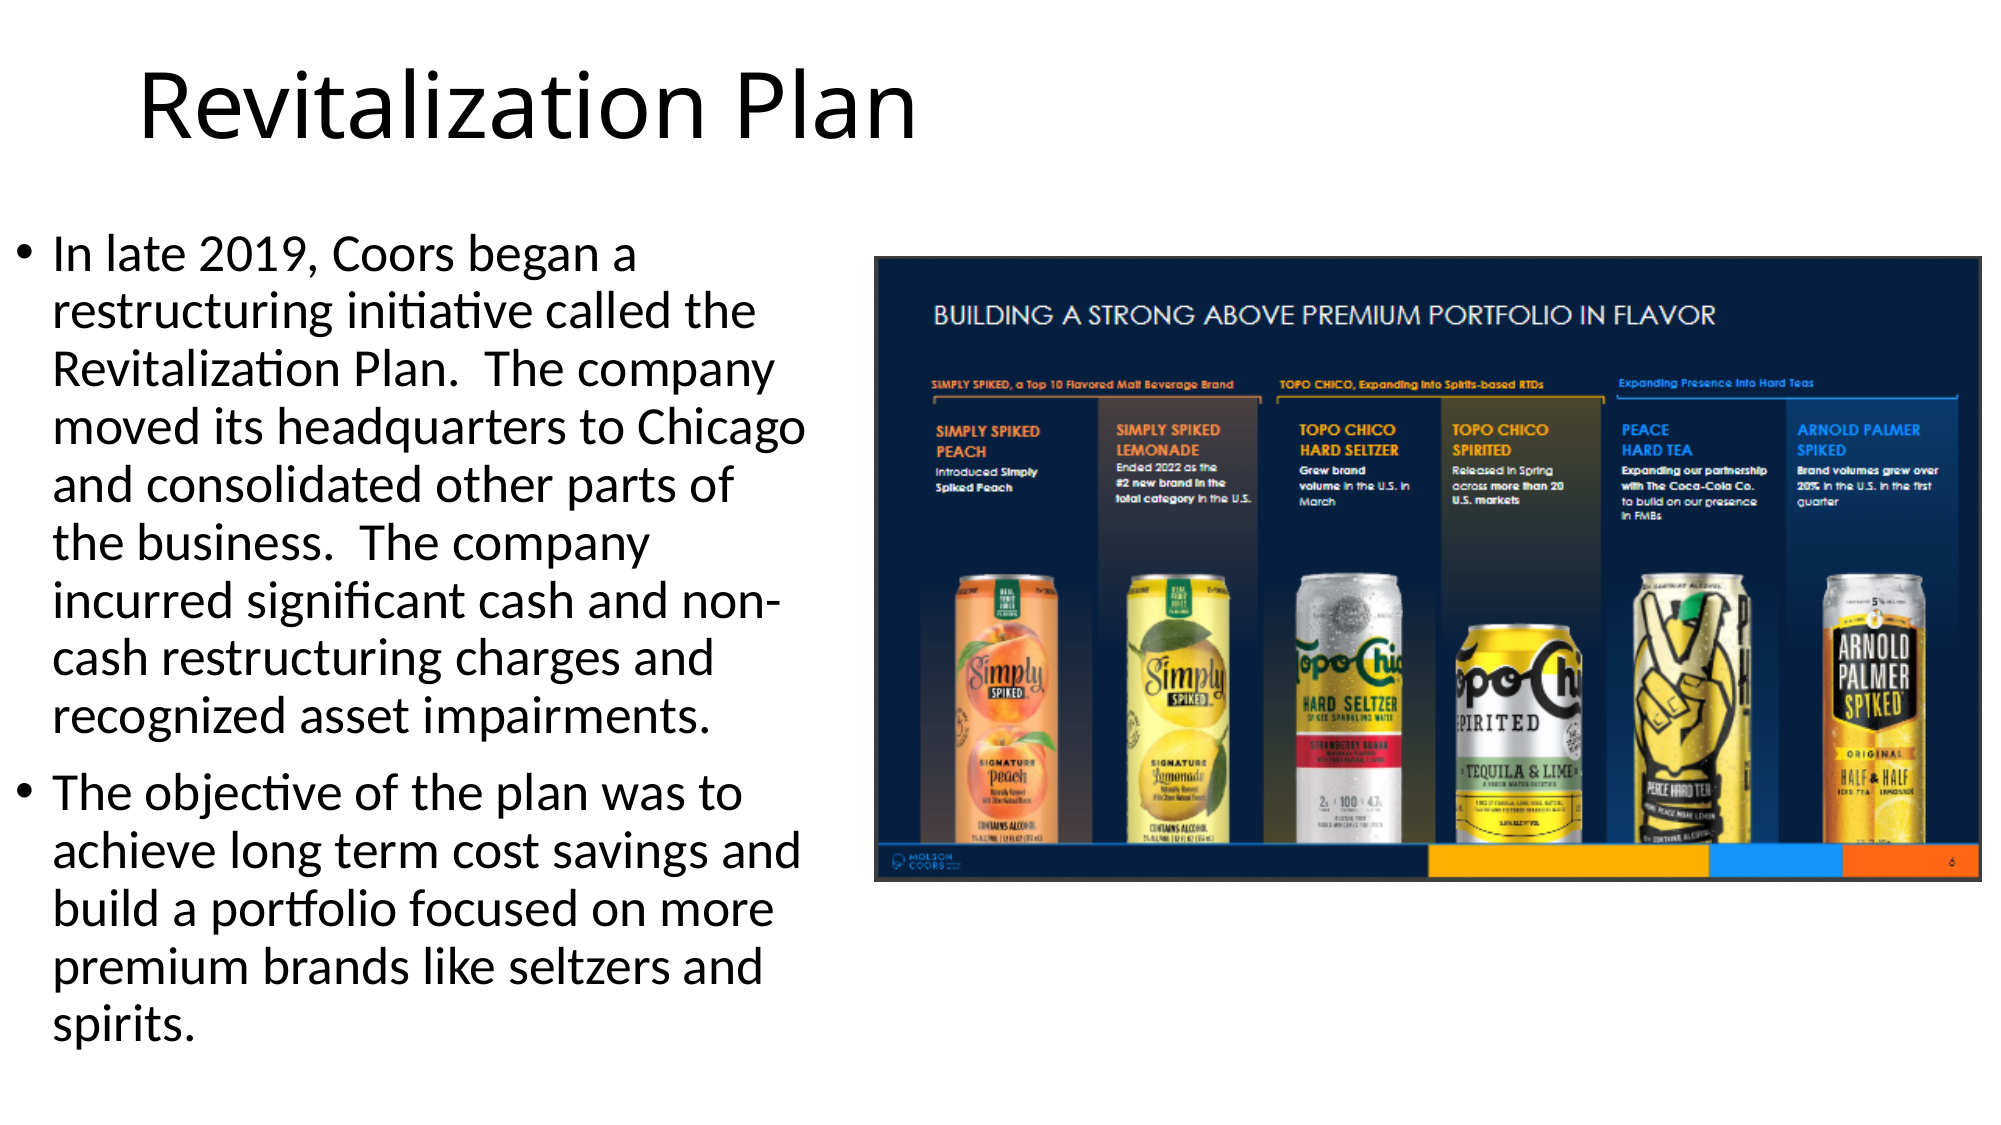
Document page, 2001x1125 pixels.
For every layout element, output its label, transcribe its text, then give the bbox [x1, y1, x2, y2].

picture [874, 256, 1982, 882]
title Revitalization Plan [121, 0, 1847, 218]
list In late 2019, Coors began a restructuring initiative called the Revitalization Plan. The company moved its headquarters to Chicago and consolidated other parts of the business. The company incurred significant cash and non-cash restructuring charges and recognized asset impairments. The objective of the plan was to achieve long term cost savings and build a portfolio focused on more premium brands like seltzers and spirits. [0, 217, 833, 1108]
